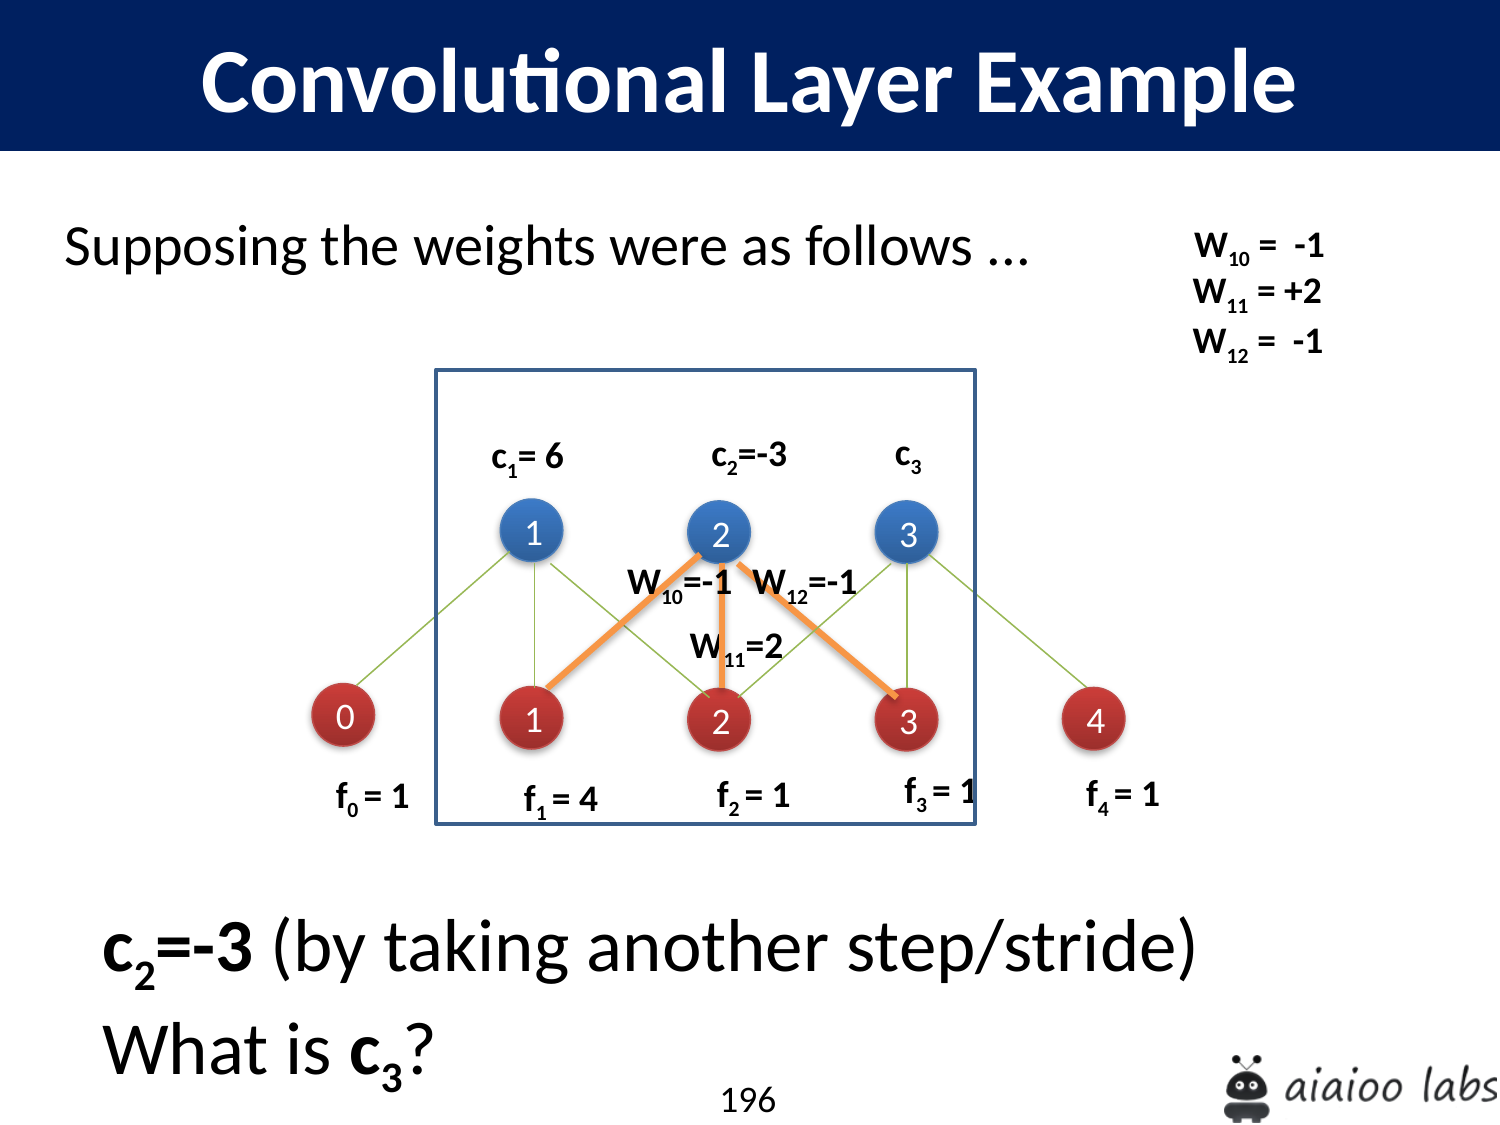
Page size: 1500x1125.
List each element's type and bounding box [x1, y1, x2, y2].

text_box [1071, 761, 1176, 828]
text_box [311, 368, 1126, 832]
text_box [87, 889, 1275, 1109]
picture [1224, 1055, 1497, 1123]
text_box [321, 763, 425, 830]
text_box [0, 0, 1500, 151]
text_box [49, 200, 1463, 375]
